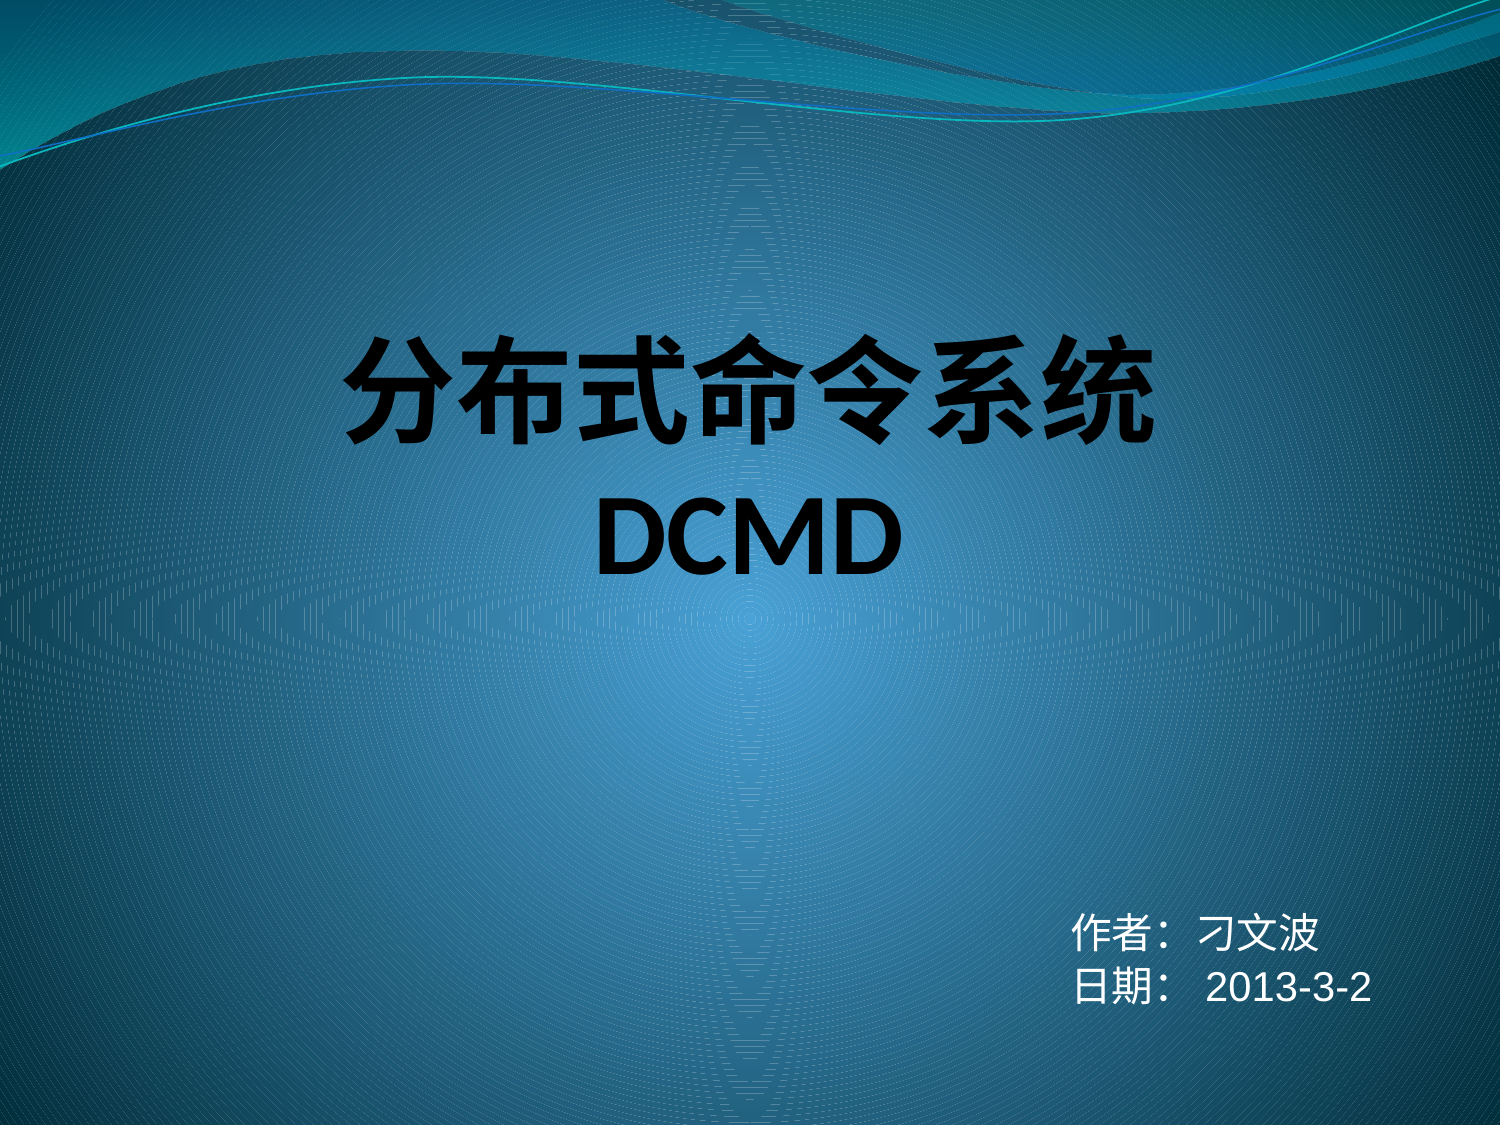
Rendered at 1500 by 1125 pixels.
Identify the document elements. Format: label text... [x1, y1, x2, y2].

title 分布式命令系统 DCMD [112, 267, 1388, 598]
subtitle 作者：刁文波 日期：2013-3-2 [1069, 905, 1500, 1049]
